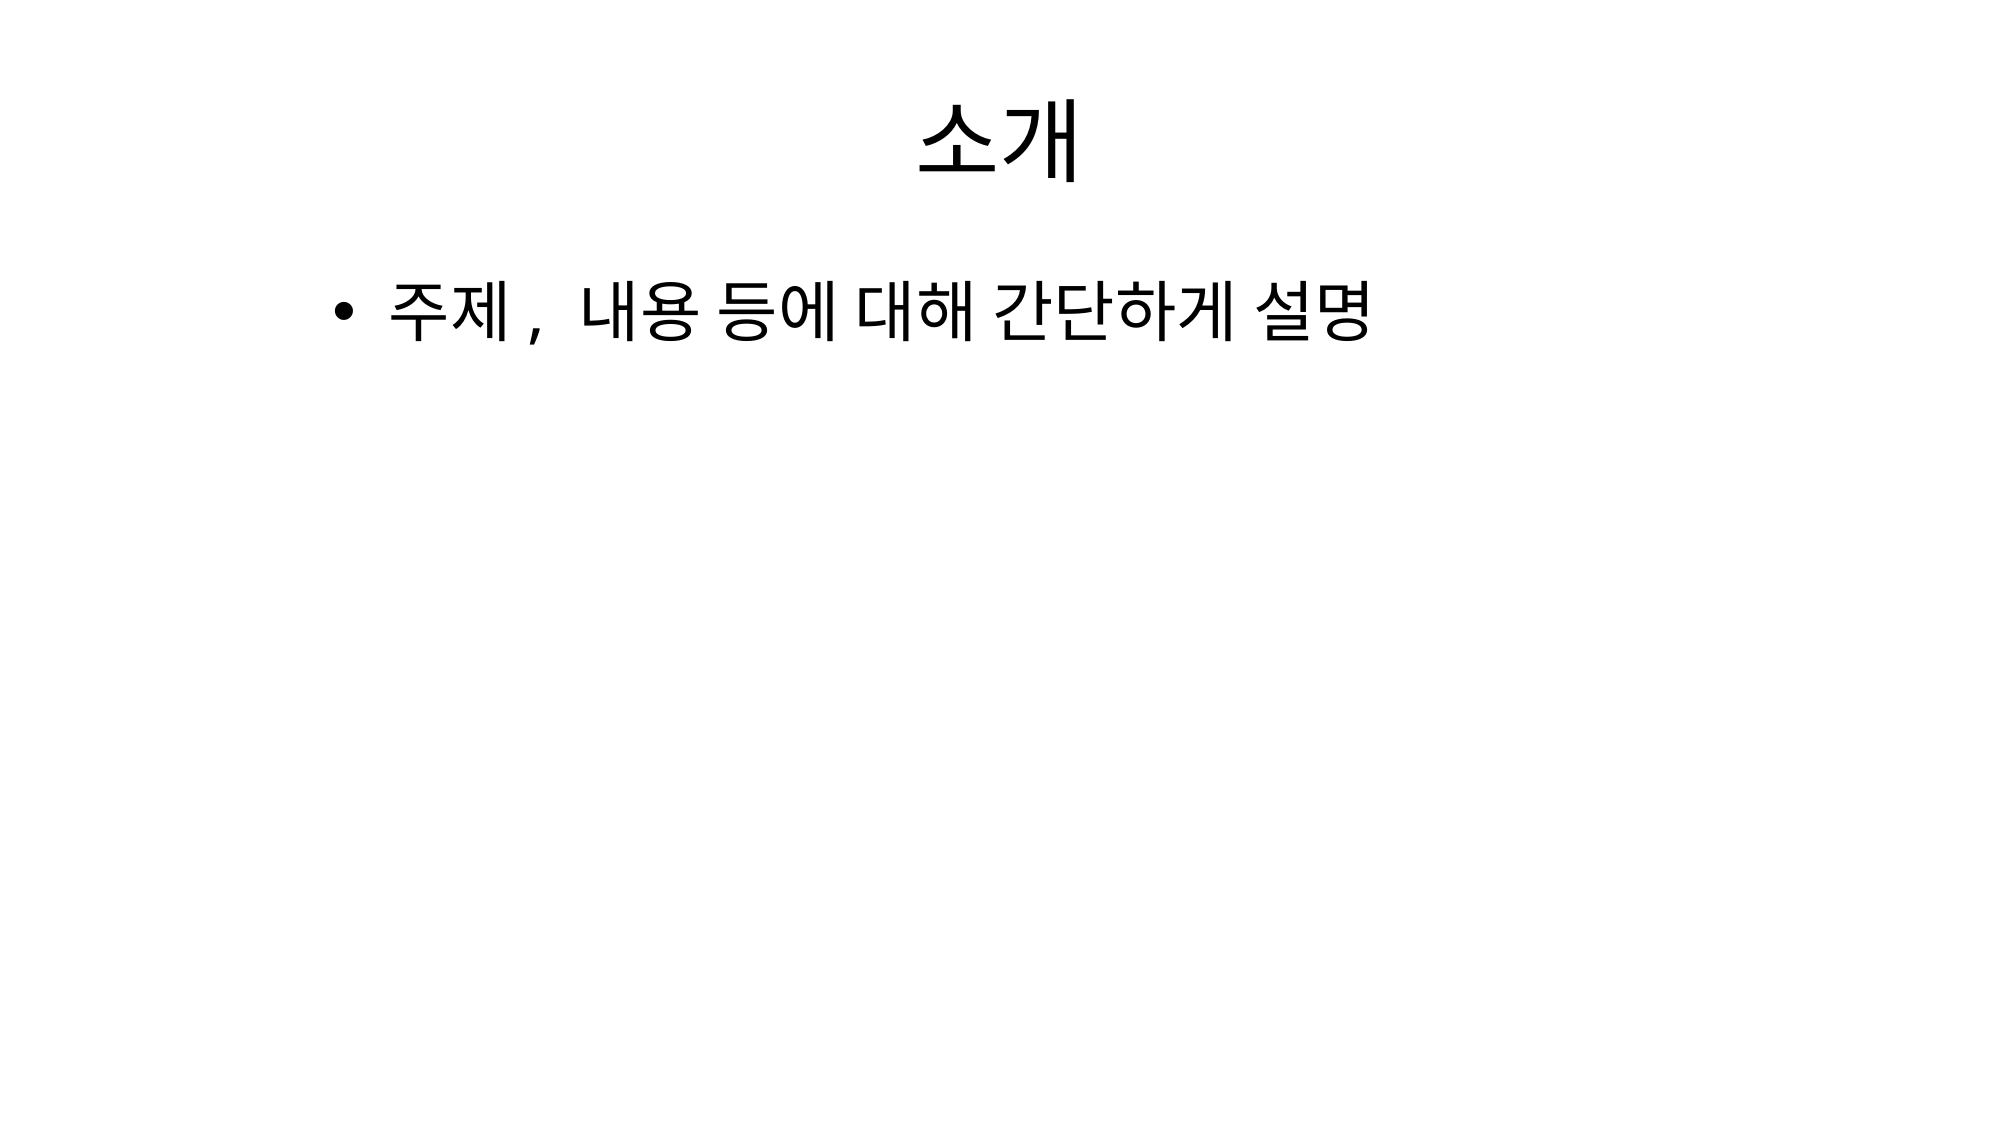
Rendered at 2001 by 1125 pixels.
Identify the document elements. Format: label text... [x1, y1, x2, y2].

title 소개 [324, 44, 1676, 234]
list 주제, 내용 등에 대해 간단하게 설명 [324, 261, 1676, 1006]
